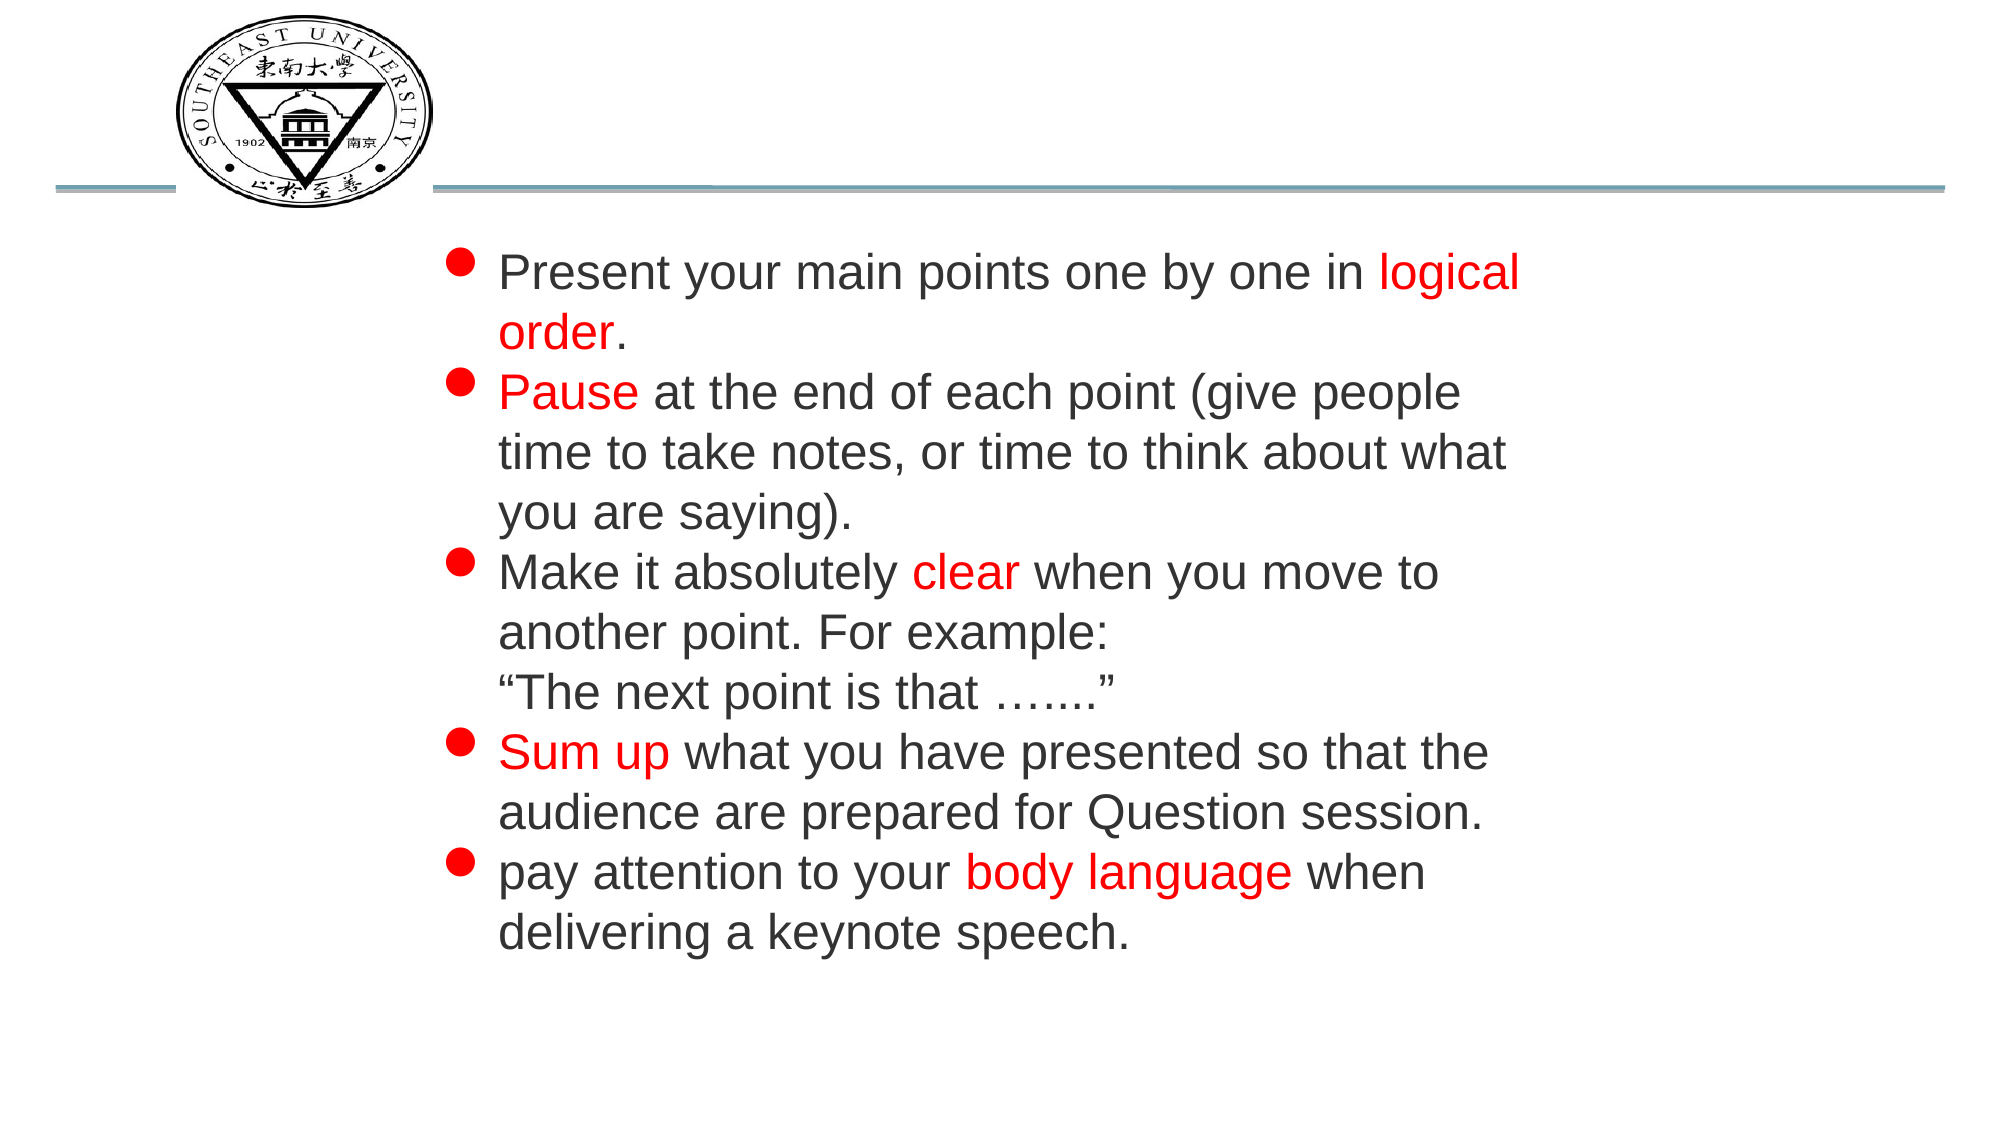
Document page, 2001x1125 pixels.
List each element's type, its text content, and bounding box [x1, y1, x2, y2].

picture [176, 15, 433, 208]
text_box Present your main points one by one in logical order. Pause at the end of each point (give people time to take notes, or time to think about what you are saying). Make it absolutely clear when you move to another point. For example: “The next point is that …....” Sum up what you have presented so that the audience are prepared for Question session. pay attention to your body language when delivering a keynote speech. [427, 231, 1573, 967]
